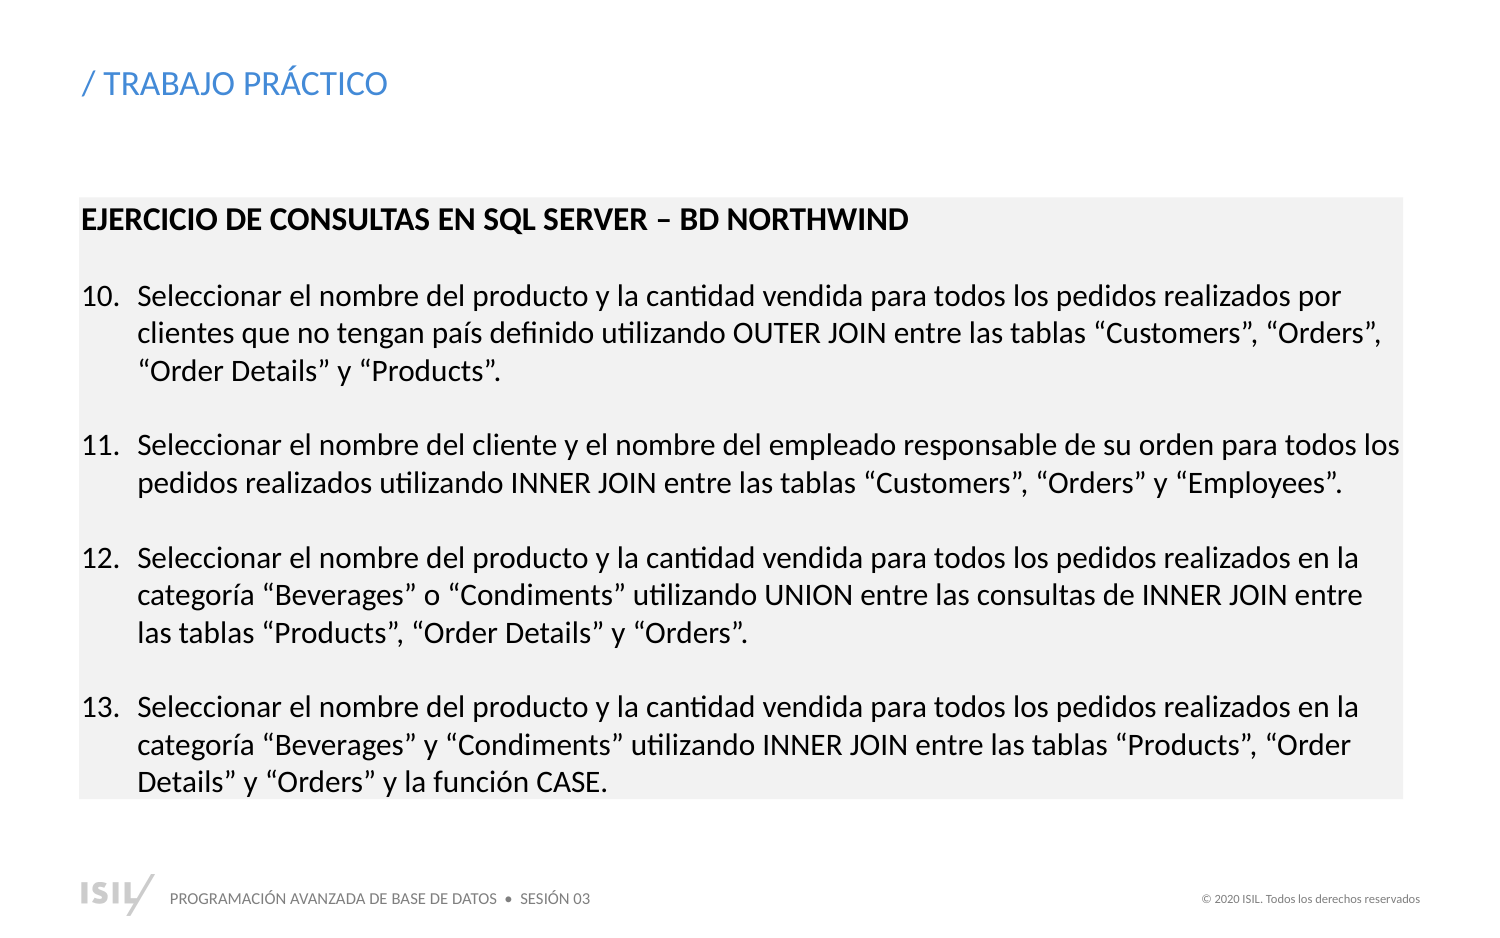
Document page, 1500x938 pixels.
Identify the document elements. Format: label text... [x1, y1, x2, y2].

text_box / TRABAJO PRÁCTICO [66, 52, 1249, 111]
text_box EJERCICIO DE CONSULTAS EN SQL SERVER – BD NORTHWIND Seleccionar el nombre del producto y la cantidad vendida para todos los pedidos realizados por clientes que no tengan país definido utilizando OUTER JOIN entre las tablas “Customers”, “Orders”, “Order Details” y “Products”. Seleccionar el nombre del cliente y el nombre del empleado responsable de su orden para todos los pedidos realizados utilizando INNER JOIN entre las tablas “Customers”, “Orders” y “Employees”. Seleccionar el nombre del producto y la cantidad vendida para todos los pedidos realizados en la categoría “Beverages” o “Condiments” utilizando UNION entre las consultas de INNER JOIN entre las tablas “Products”, “Order Details” y “Orders”. Seleccionar el nombre del producto y la cantidad vendida para todos los pedidos realizados en la categoría “Beverages” y “Condiments” utilizando INNER JOIN entre las tablas “Products”, “Order Details” y “Orders” y la función CASE. [79, 197, 1404, 800]
